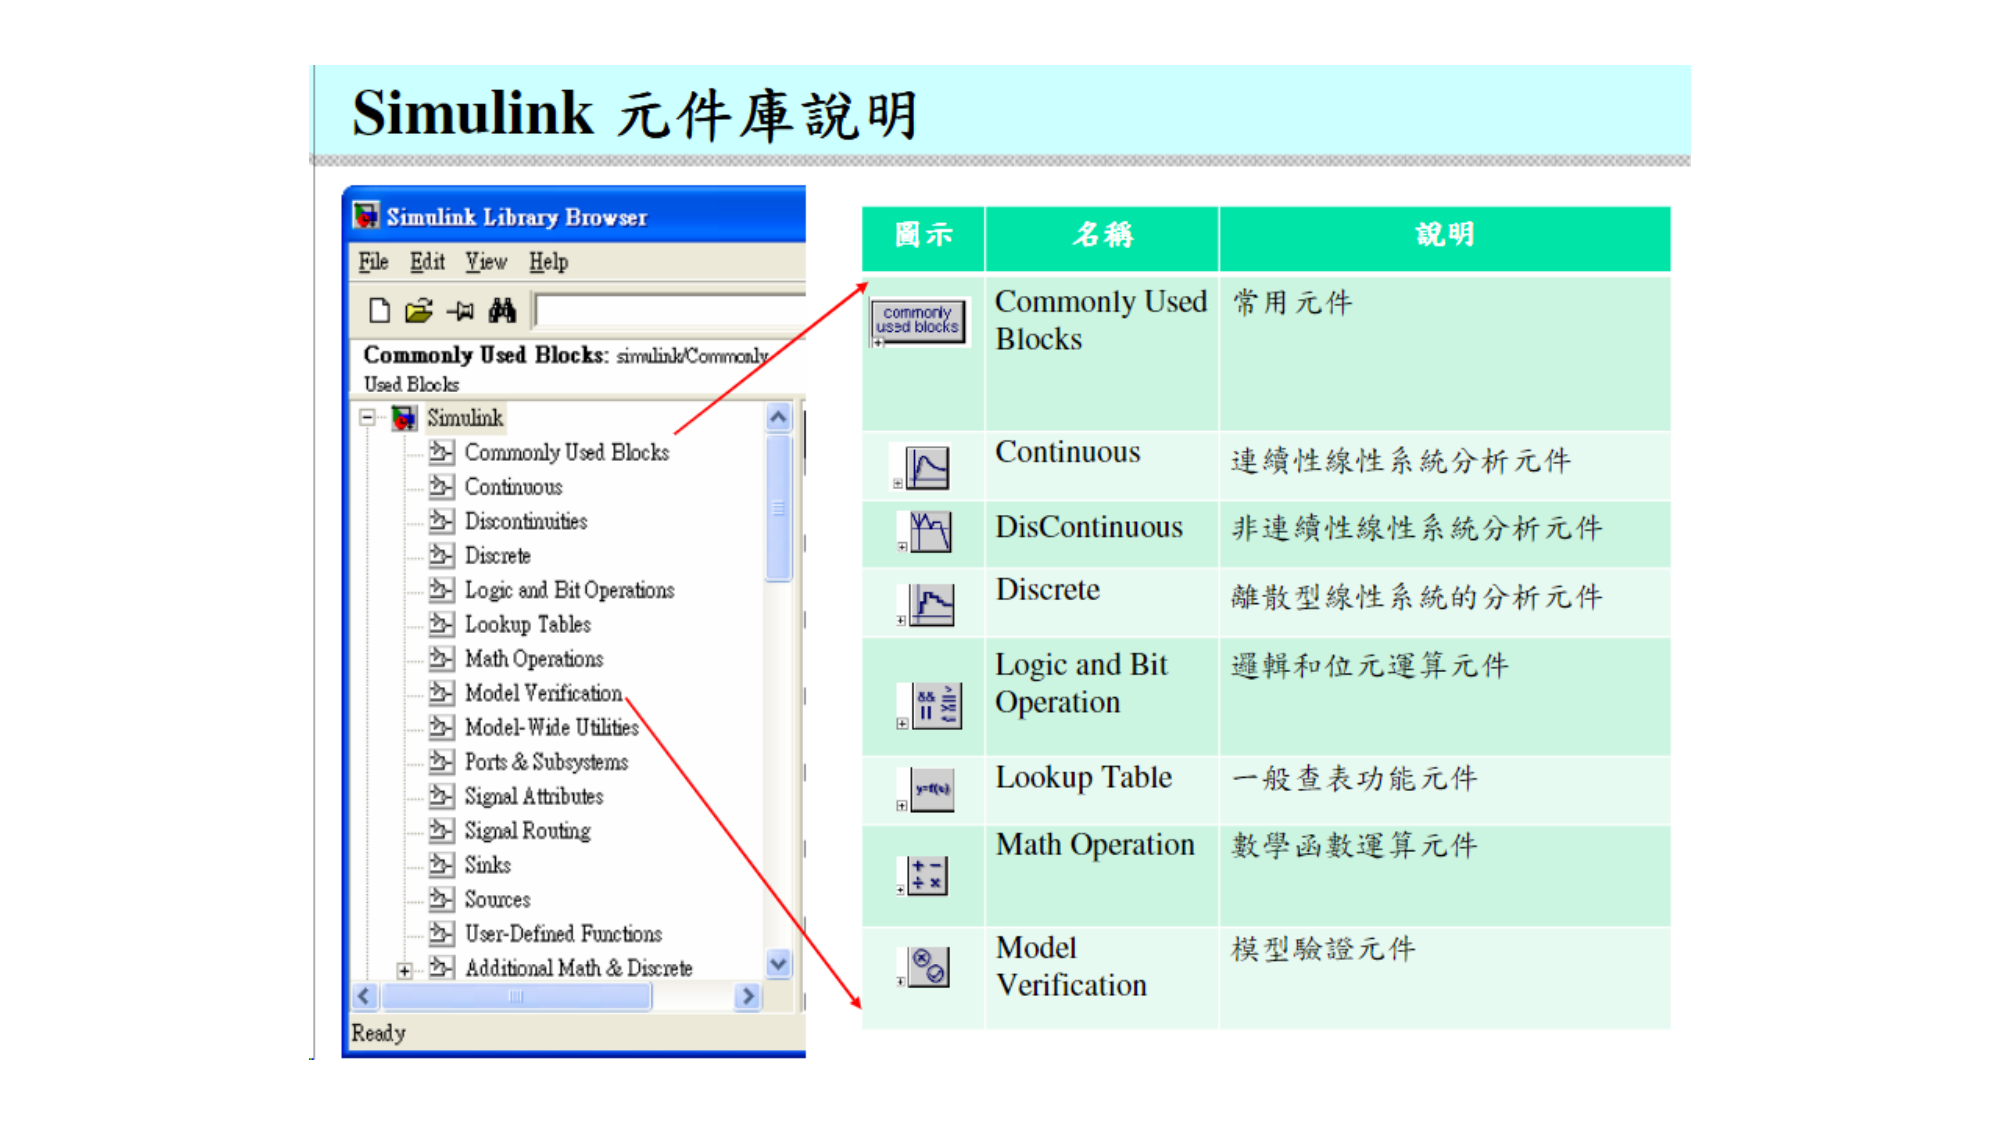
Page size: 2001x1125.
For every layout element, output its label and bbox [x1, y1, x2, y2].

picture [309, 65, 1691, 1060]
